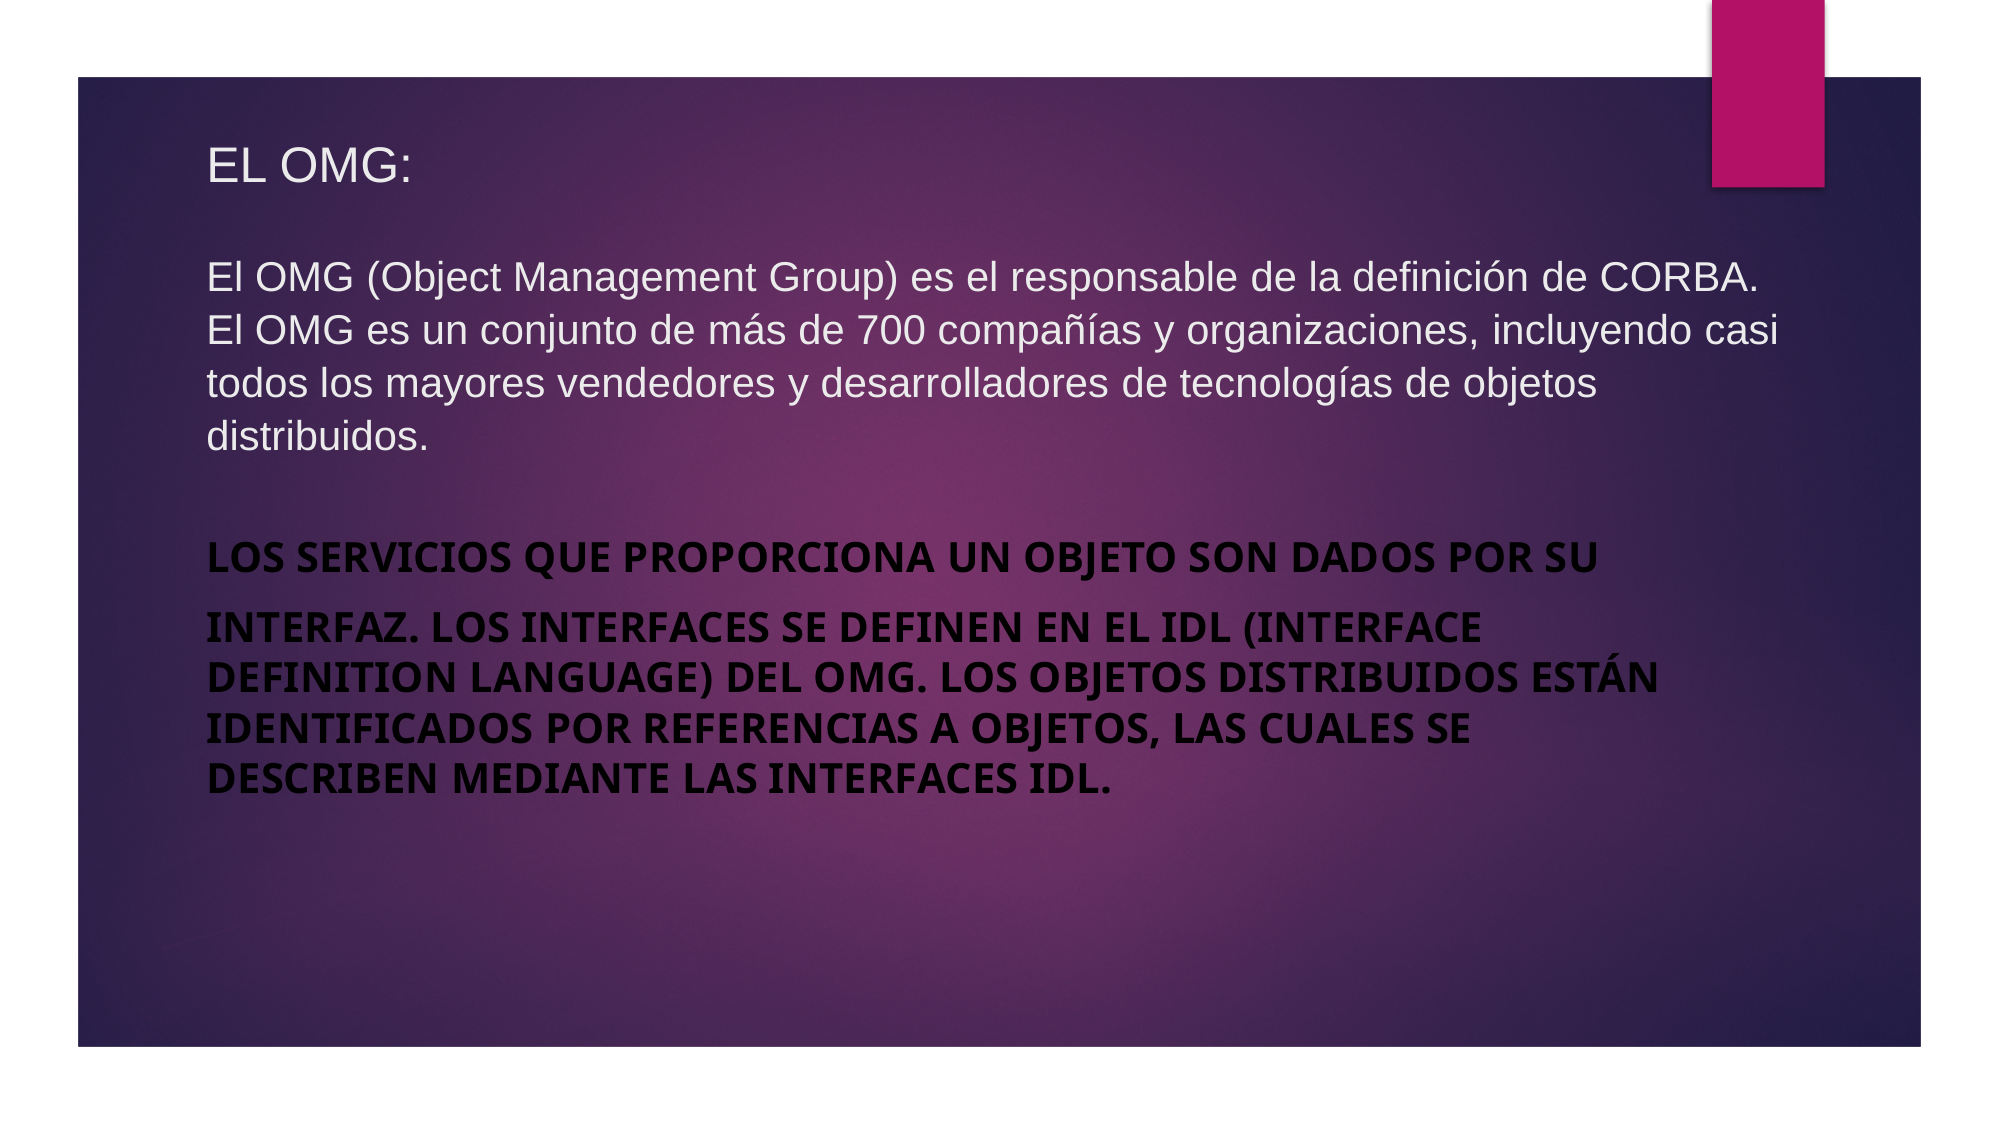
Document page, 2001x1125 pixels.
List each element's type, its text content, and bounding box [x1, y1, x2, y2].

title EL OMG: El OMG (Object Management Group) es el responsable de la definición de CORBA. El OMG es un conjunto de más de 700 compañías y organizaciones, incluyendo casi todos los mayores vendedores y desarrolladores de tecnologías de objetos distribuidos. [189, 122, 1803, 520]
subtitle Los servicios que proporciona un objeto son dados por su interfaz. Los interfaces se definen en el IDL (Interface Definition Language) del OMG. Los objetos distribuidos están identificados por referencias a objetos, las cuales se describen mediante las interfaces IDL. [189, 519, 1686, 925]
